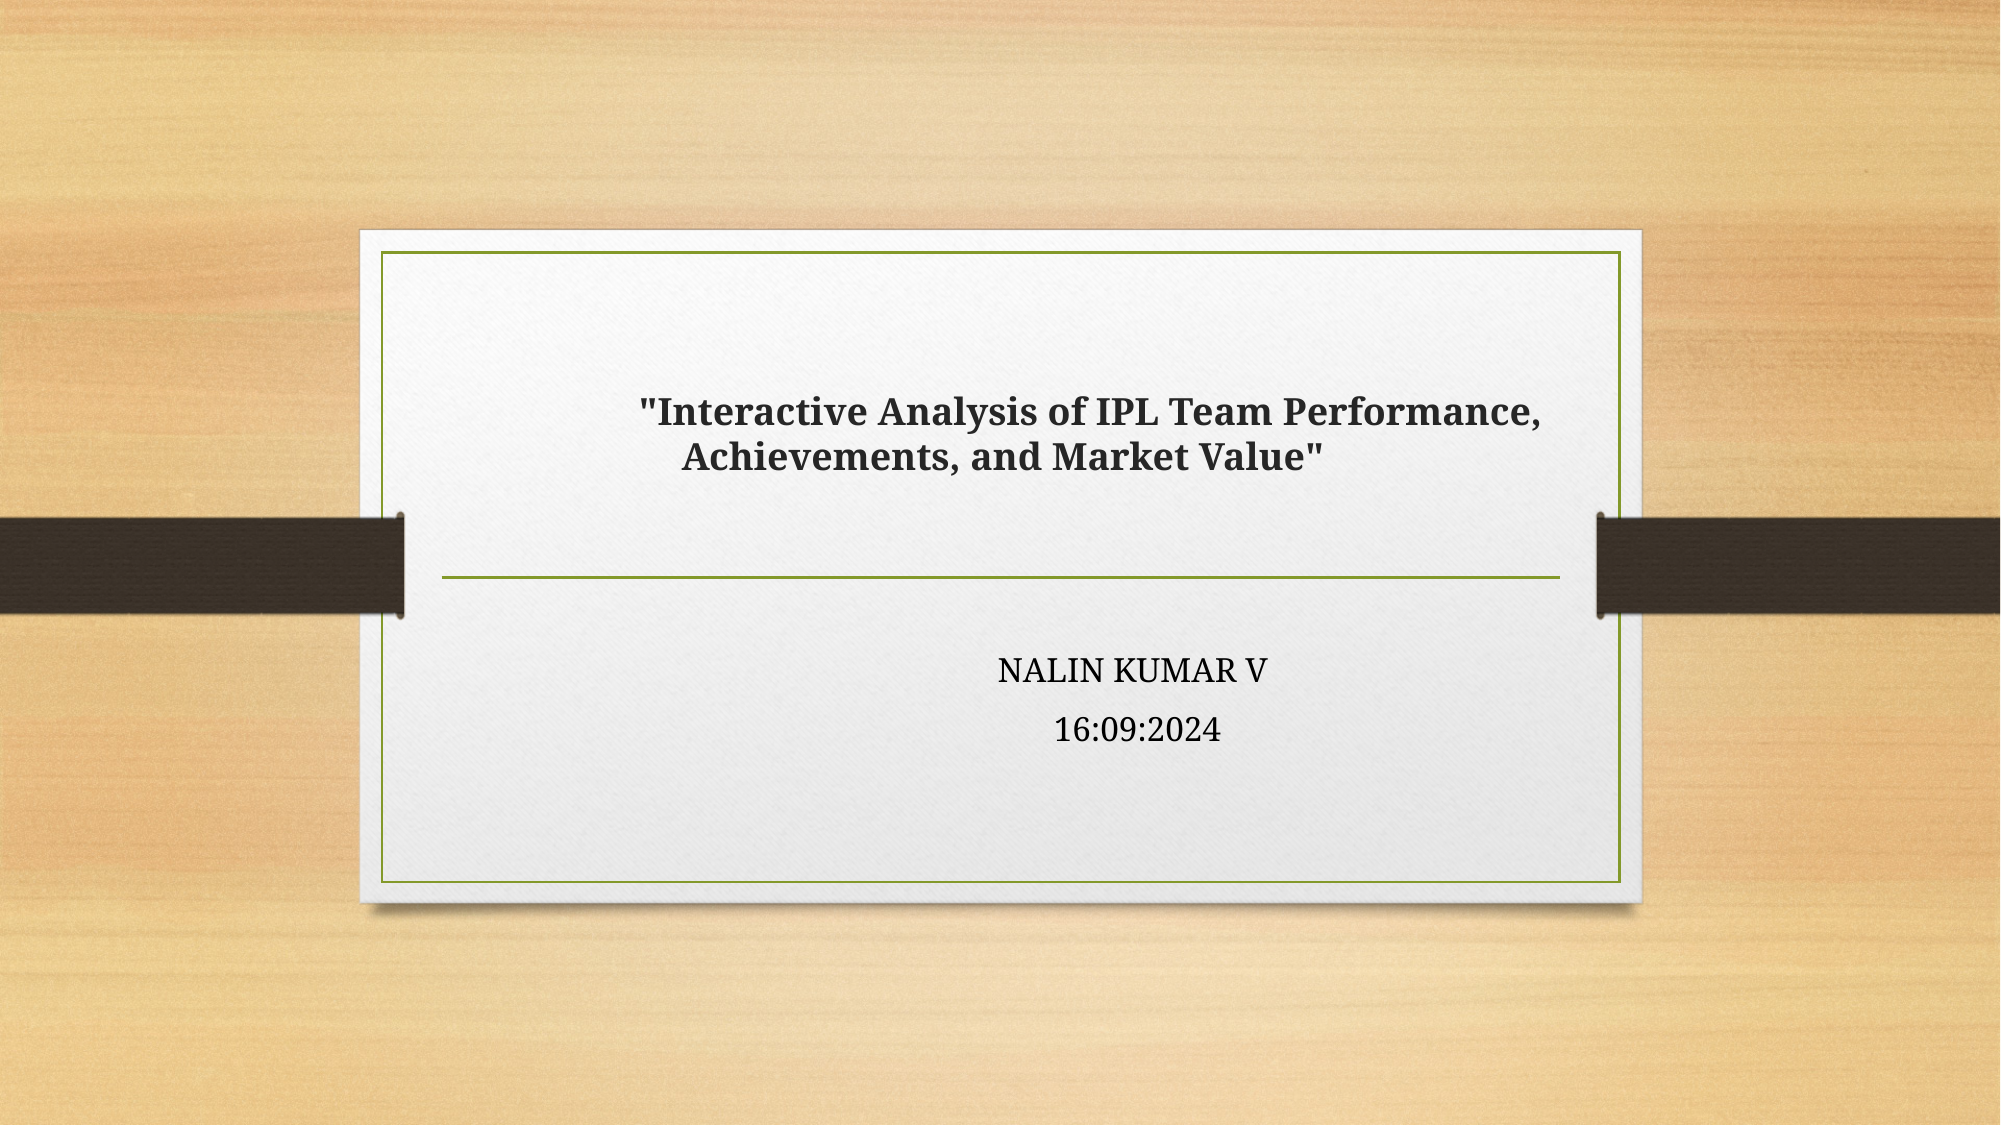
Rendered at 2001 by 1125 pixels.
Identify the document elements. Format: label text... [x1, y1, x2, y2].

title "Interactive Analysis of IPL Team Performance, Achievements, and Market Value" [397, 377, 1609, 486]
subtitle NALIN KUMAR V 16:09:2024 [648, 582, 1618, 719]
picture [0, 0, 2001, 1125]
